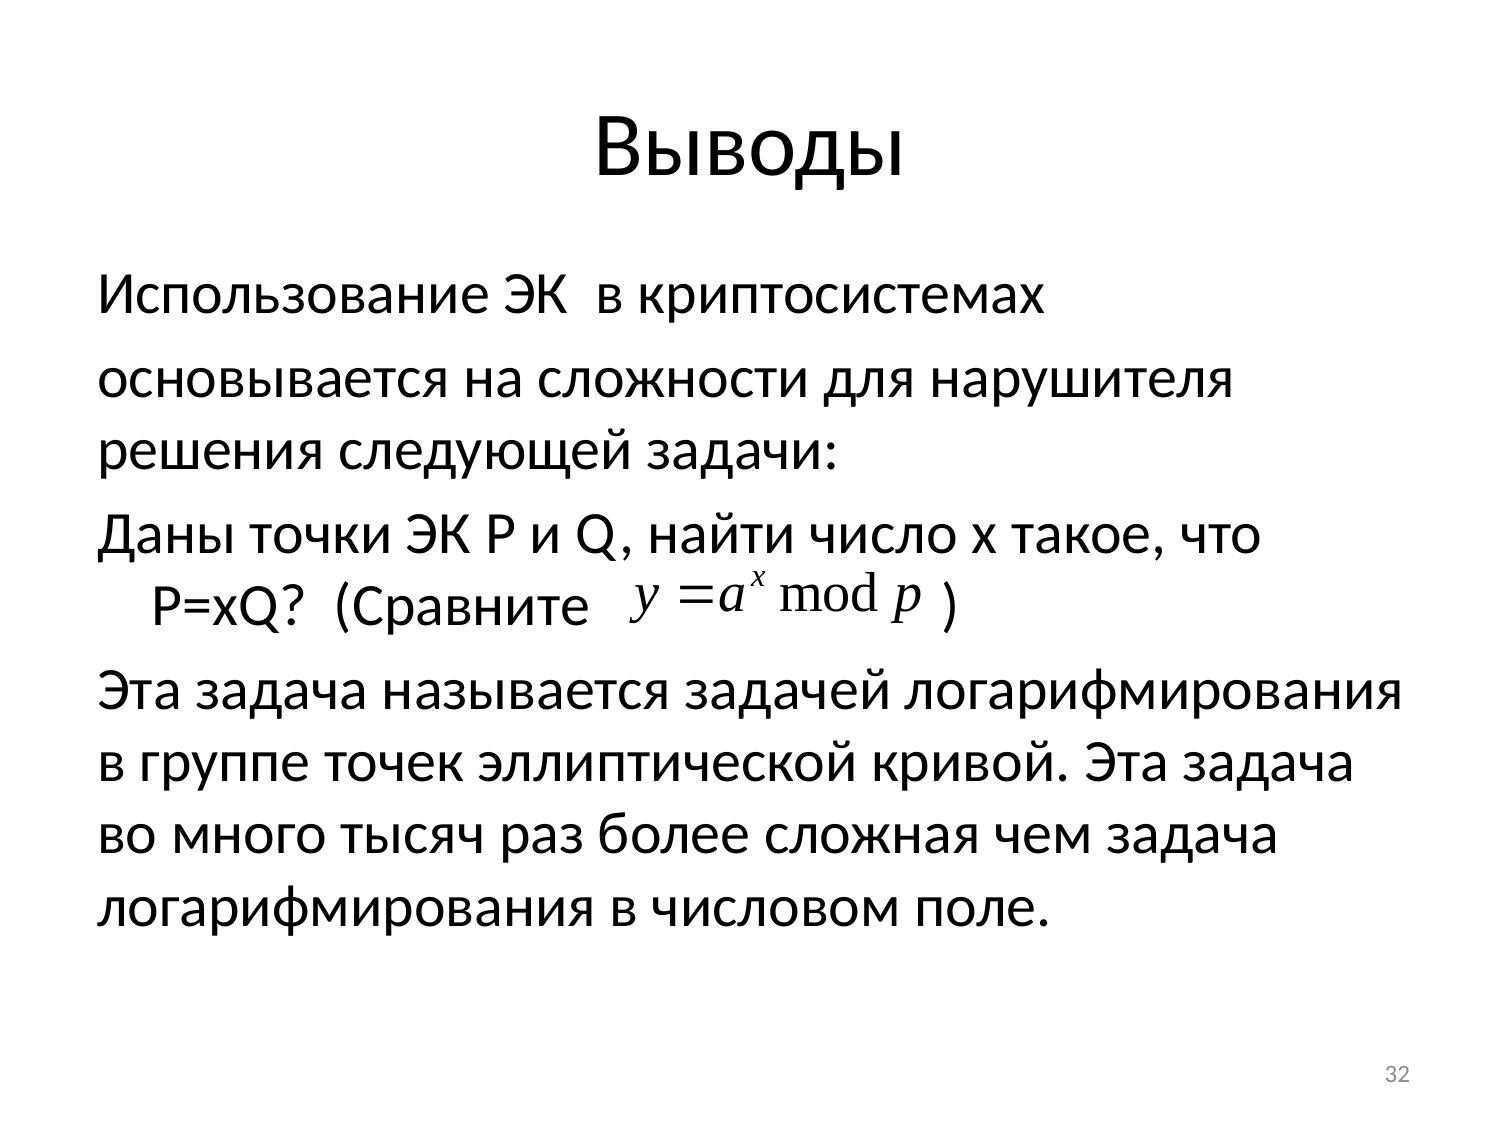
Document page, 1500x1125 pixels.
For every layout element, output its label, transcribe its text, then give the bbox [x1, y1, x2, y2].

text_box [620, 550, 936, 636]
list Использование ЭК в криптосистемах основывается на сложности для нарушителя решения следующей задачи: Даны точки ЭК P и Q, найти число x такое, что P=xQ? (Сравните ) Эта задача называется задачей логарифмирования в группе точек эллиптической кривой. Эта задача во много тысяч раз более сложная чем задача логарифмирования в числовом поле. [82, 246, 1430, 1000]
slide_number 32 [1074, 1042, 1425, 1103]
title Выводы [75, 45, 1425, 233]
